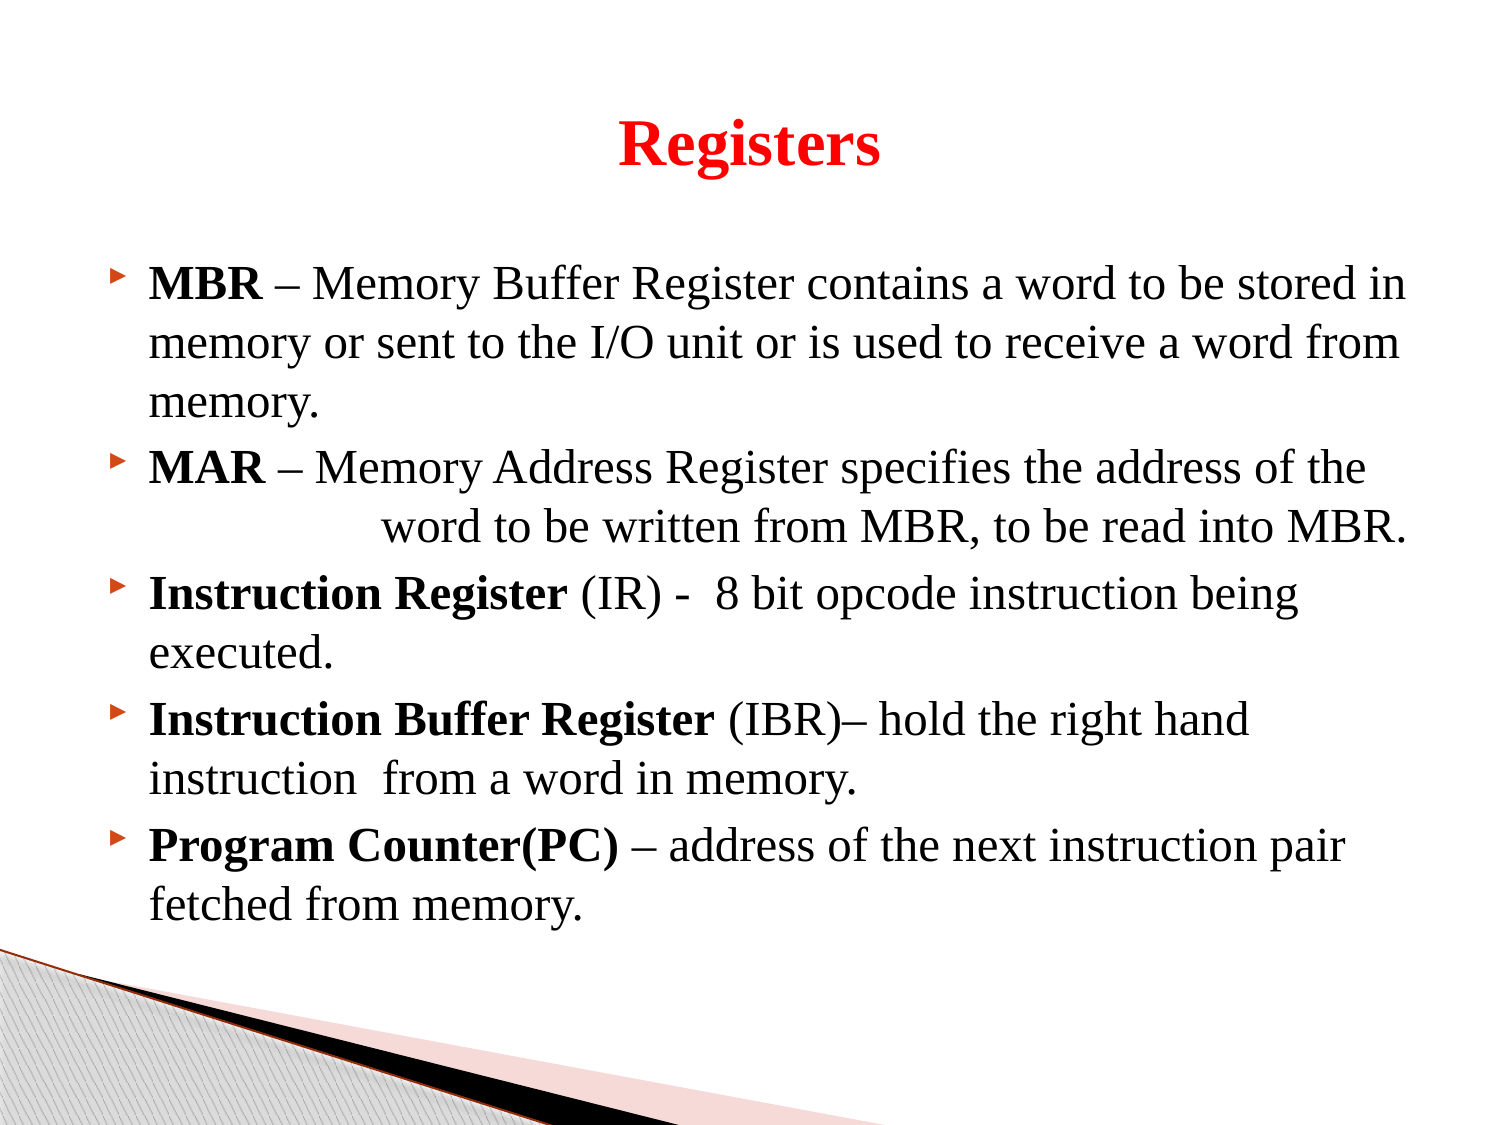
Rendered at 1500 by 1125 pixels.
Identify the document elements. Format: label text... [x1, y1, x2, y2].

title Registers [75, 45, 1425, 233]
list MBR – Memory Buffer Register contains a word to be stored in memory or sent to the I/O unit or is used to receive a word from memory. MAR – Memory Address Register specifies the address of the word to be written from MBR, to be read into MBR. Instruction Register (IR) - 8 bit opcode instruction being executed. Instruction Buffer Register (IBR)– hold the right hand instruction from a word in memory. Program Counter(PC) – address of the next instruction pair fetched from memory. [75, 243, 1425, 986]
